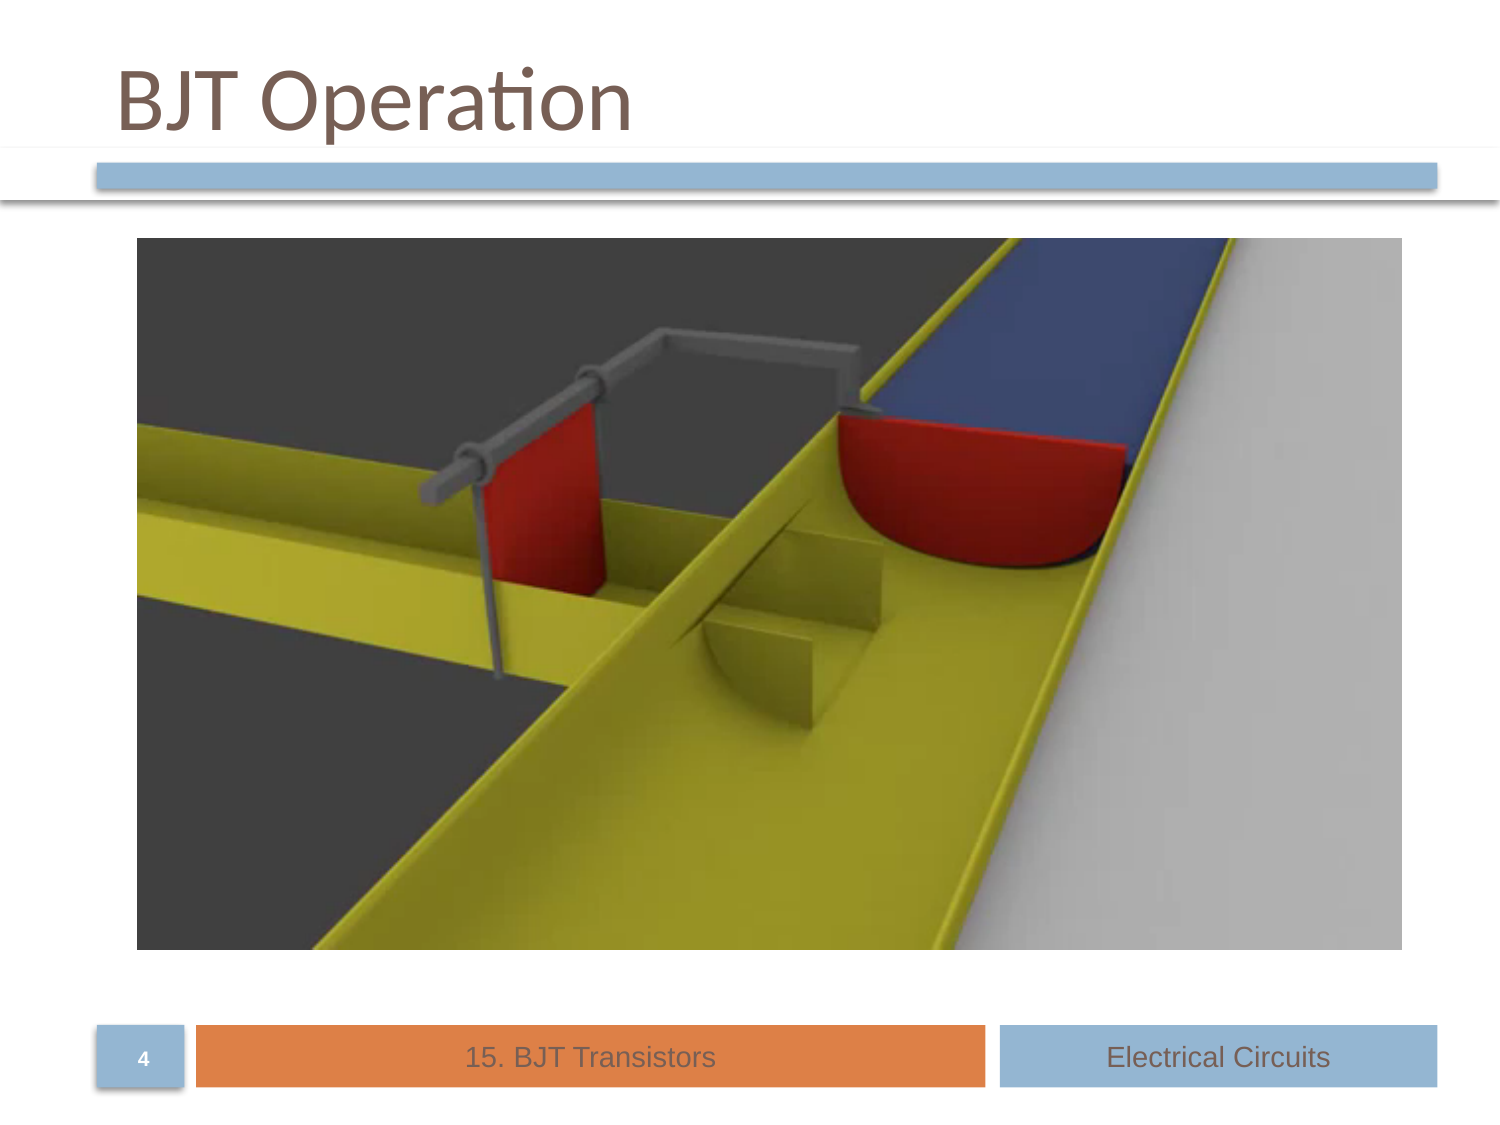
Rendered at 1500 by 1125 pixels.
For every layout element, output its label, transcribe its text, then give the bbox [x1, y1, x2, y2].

slide_number Electrical Circuits [999, 1025, 1438, 1088]
slide_number 4 [99, 1038, 188, 1079]
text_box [136, 237, 1403, 951]
title BJT Operation [100, 37, 1438, 150]
footer 15. BJT Transistors [196, 1025, 986, 1088]
